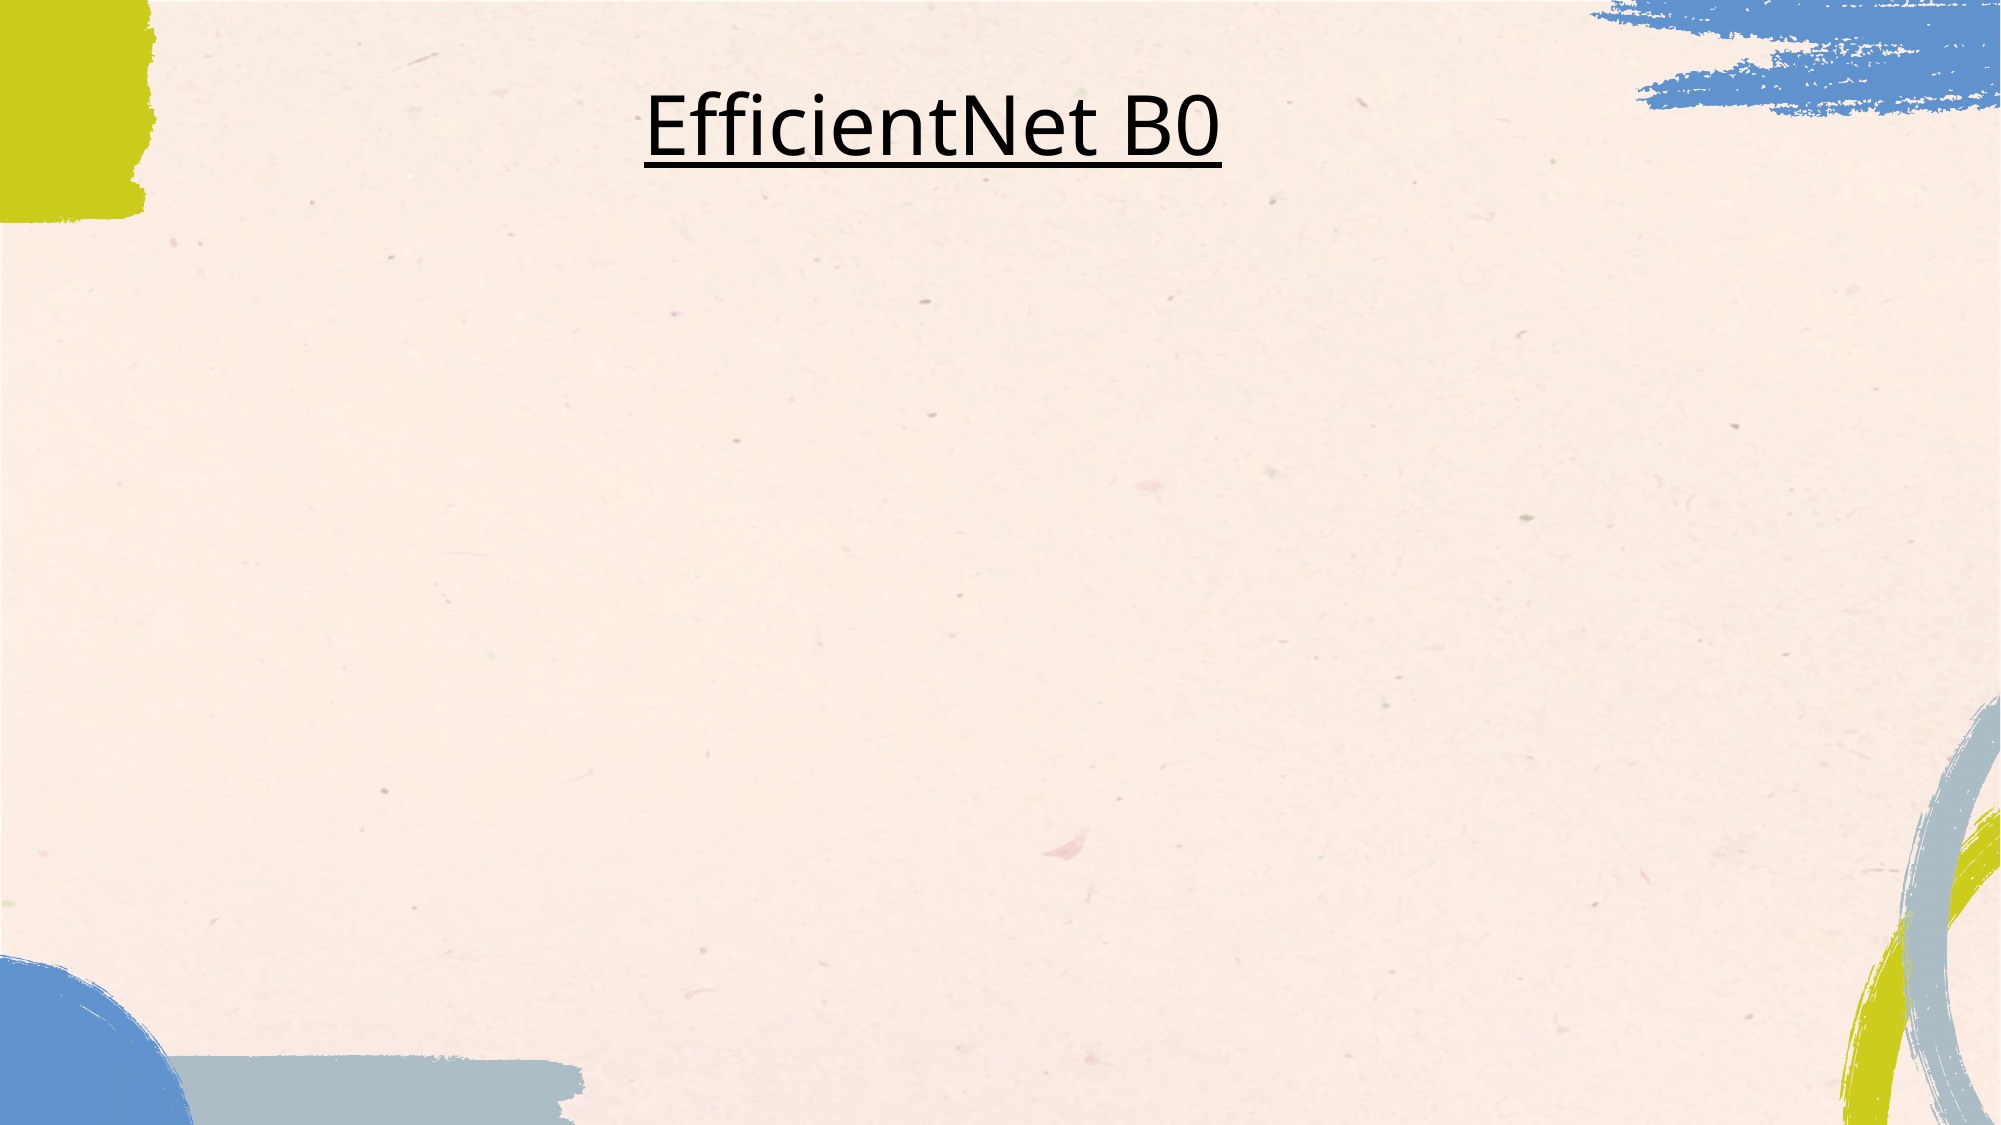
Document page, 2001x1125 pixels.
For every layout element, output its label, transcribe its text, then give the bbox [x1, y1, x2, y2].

picture [0, 928, 587, 1125]
picture [1701, 682, 2001, 1125]
picture [1589, 0, 2001, 118]
title EfficientNet B0 [463, 52, 1402, 151]
picture [0, 0, 157, 224]
